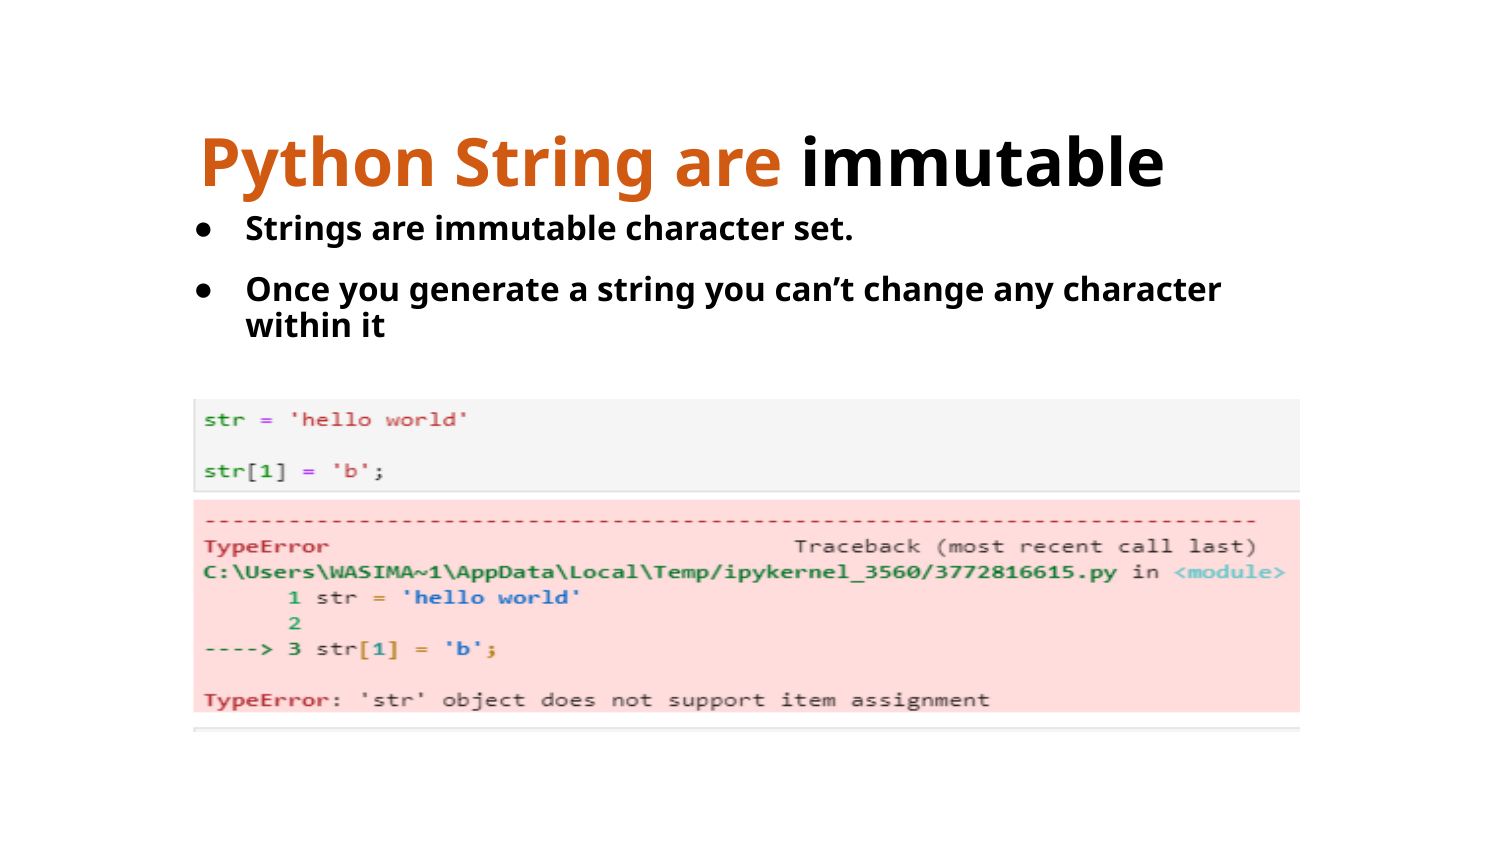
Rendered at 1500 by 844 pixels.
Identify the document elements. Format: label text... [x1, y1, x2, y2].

picture [188, 399, 1301, 733]
text_box Python String are immutable [188, 65, 1371, 207]
list Strings are immutable character set. Once you generate a string you can’t change any character within it [159, 206, 1341, 760]
